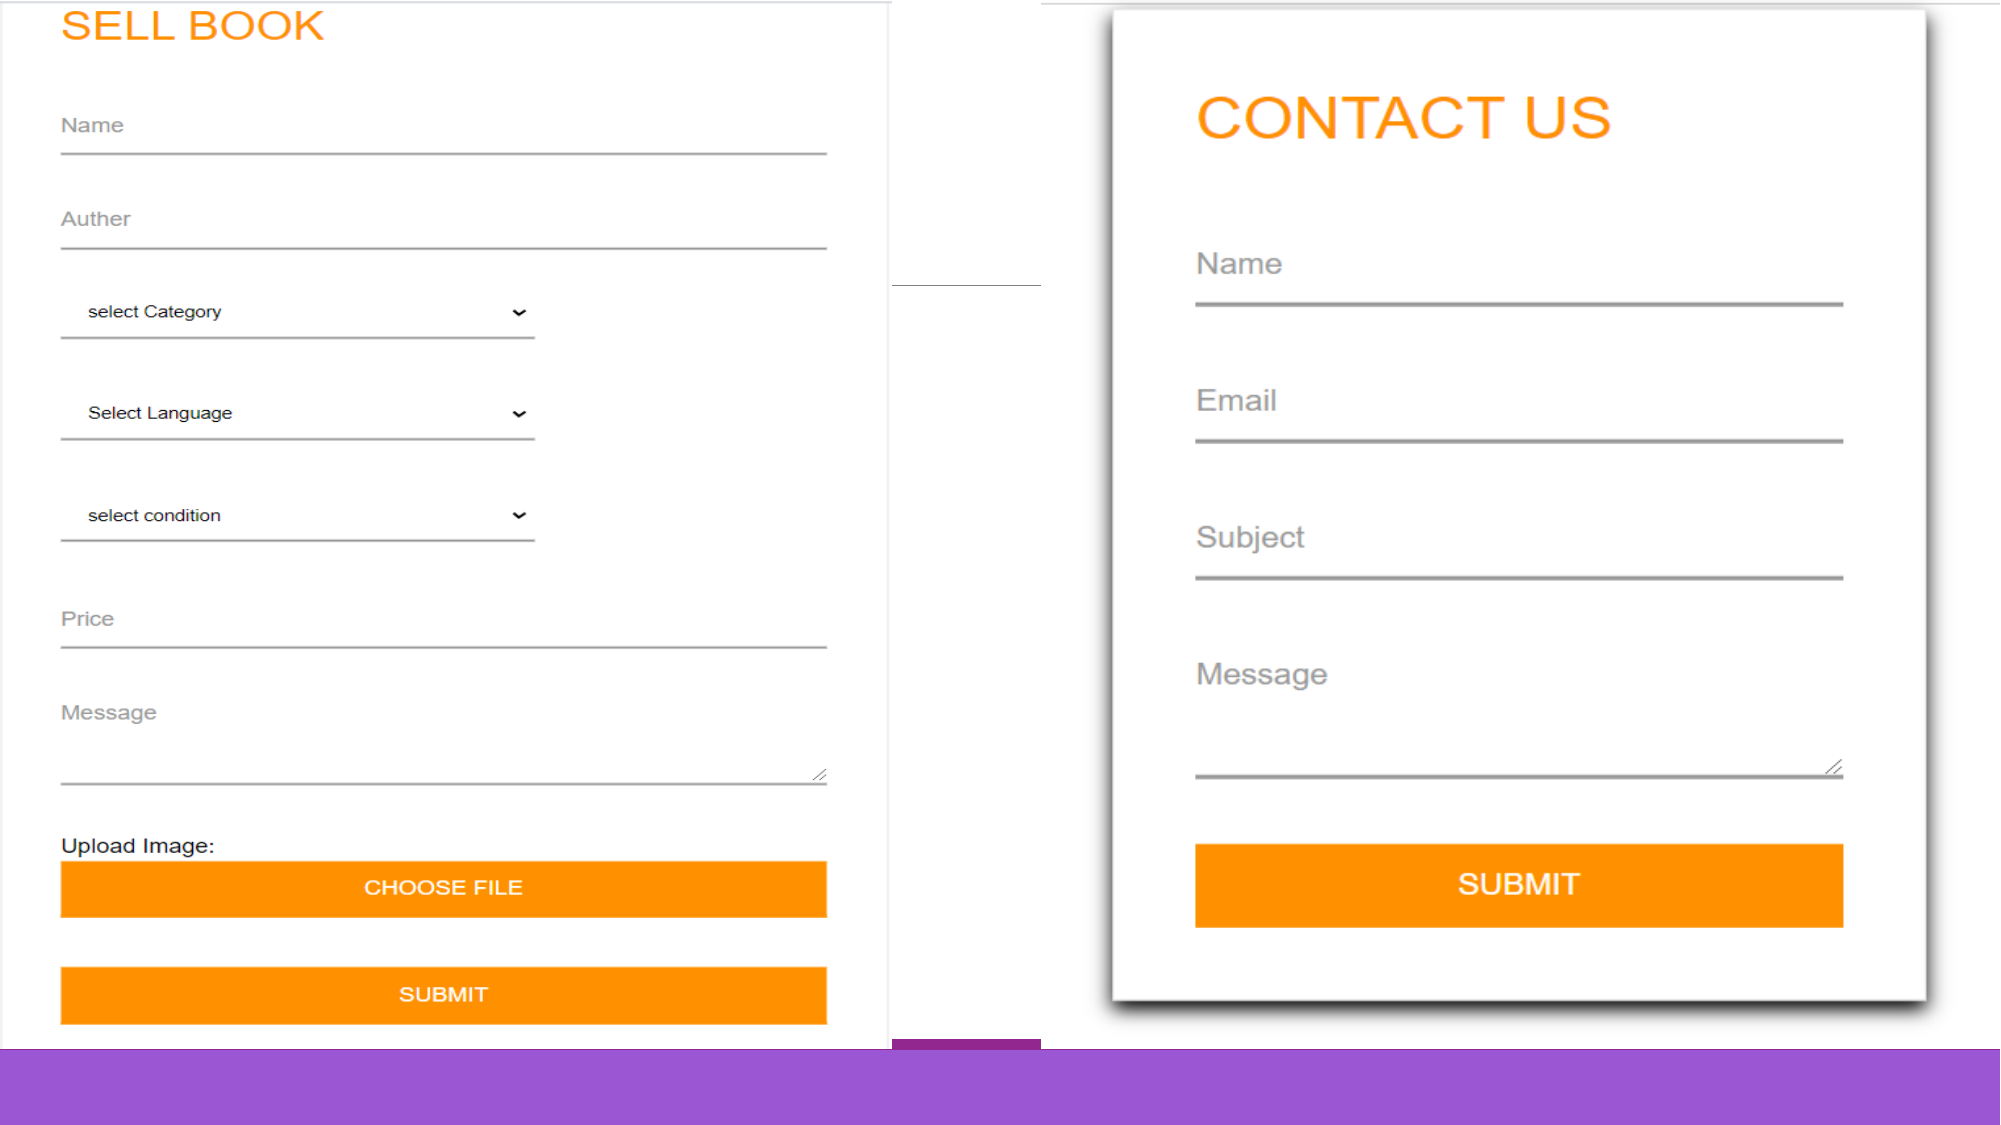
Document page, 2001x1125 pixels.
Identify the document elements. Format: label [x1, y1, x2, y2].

list [1040, 0, 2000, 1049]
picture [0, 0, 892, 1049]
